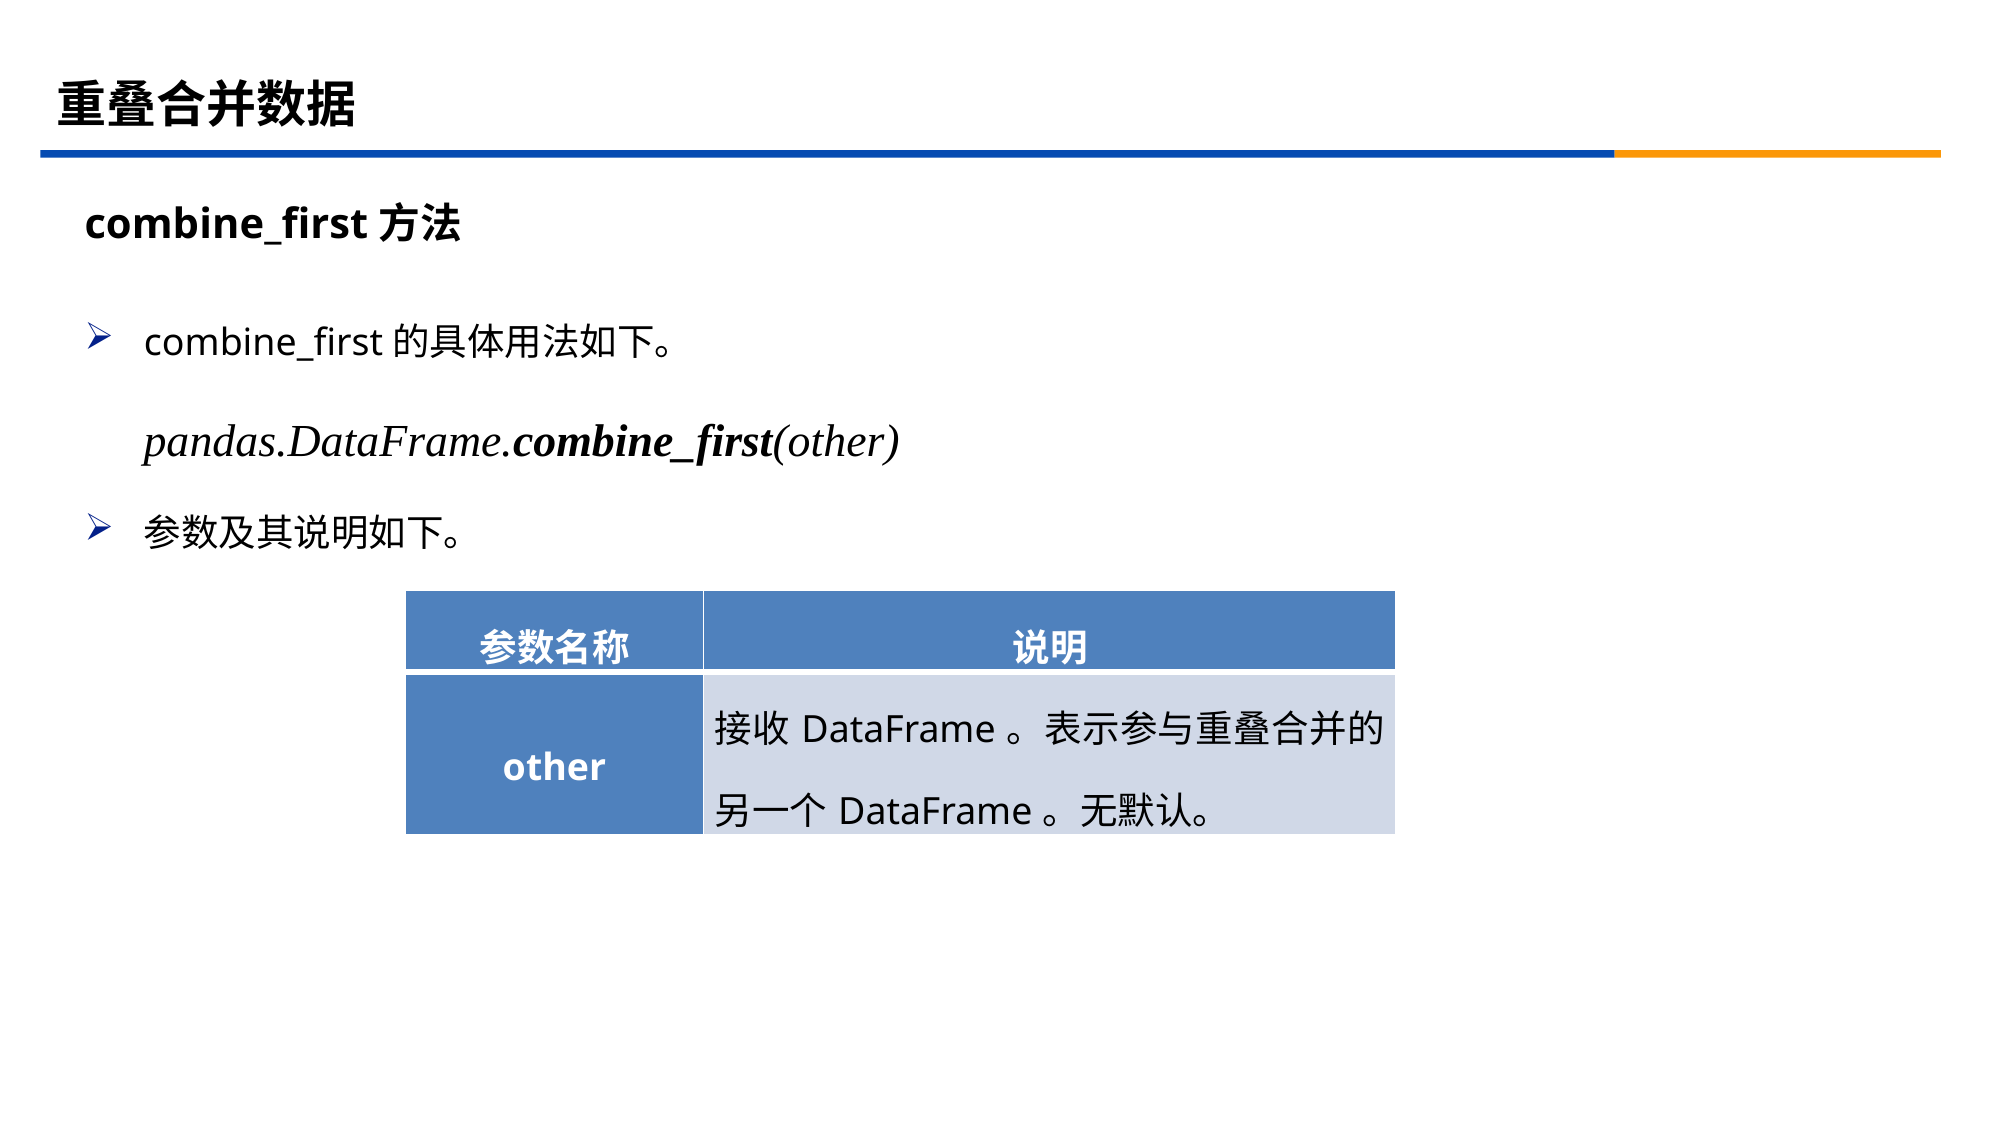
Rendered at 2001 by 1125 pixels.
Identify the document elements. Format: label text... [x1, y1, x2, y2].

table_header 参数名称 [406, 591, 703, 669]
table_cell 接收DataFrame。表示参与重叠合并的另一个DataFrame。无默认。 [704, 675, 1395, 834]
list combine_first的具体用法如下。 pandas.DataFrame.combine_first(other) 参数及其说明如下。 [69, 287, 1892, 1005]
table_header 说明 [704, 591, 1395, 669]
list combine_first方法 [69, 186, 1892, 257]
table_cell other [406, 675, 703, 834]
title 重叠合并数据 [41, 58, 1842, 146]
